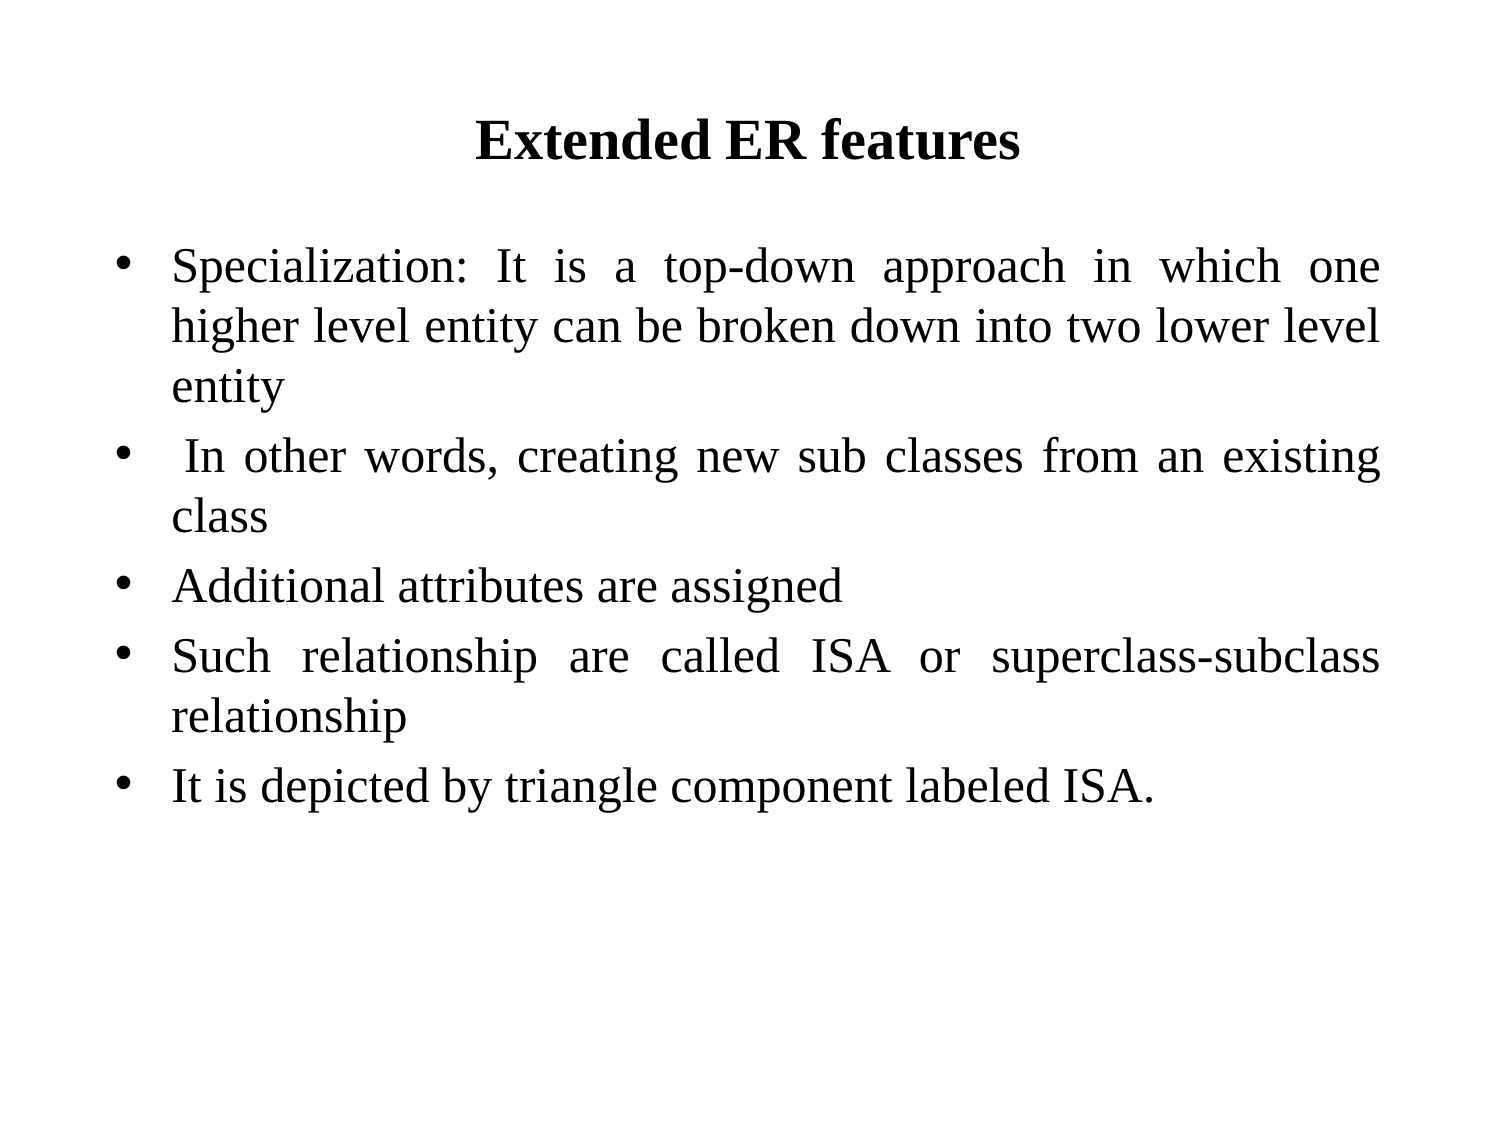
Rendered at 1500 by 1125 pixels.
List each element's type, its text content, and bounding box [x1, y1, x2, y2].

title Extended ER features [99, 59, 1397, 213]
list Specialization: It is a top-down approach in which one higher level entity can be broken down into two lower level entity In other words, creating new sub classes from an existing class Additional attributes are assigned Such relationship are called ISA or superclass-subclass relationship It is depicted by triangle component labeled ISA. [99, 224, 1397, 1014]
